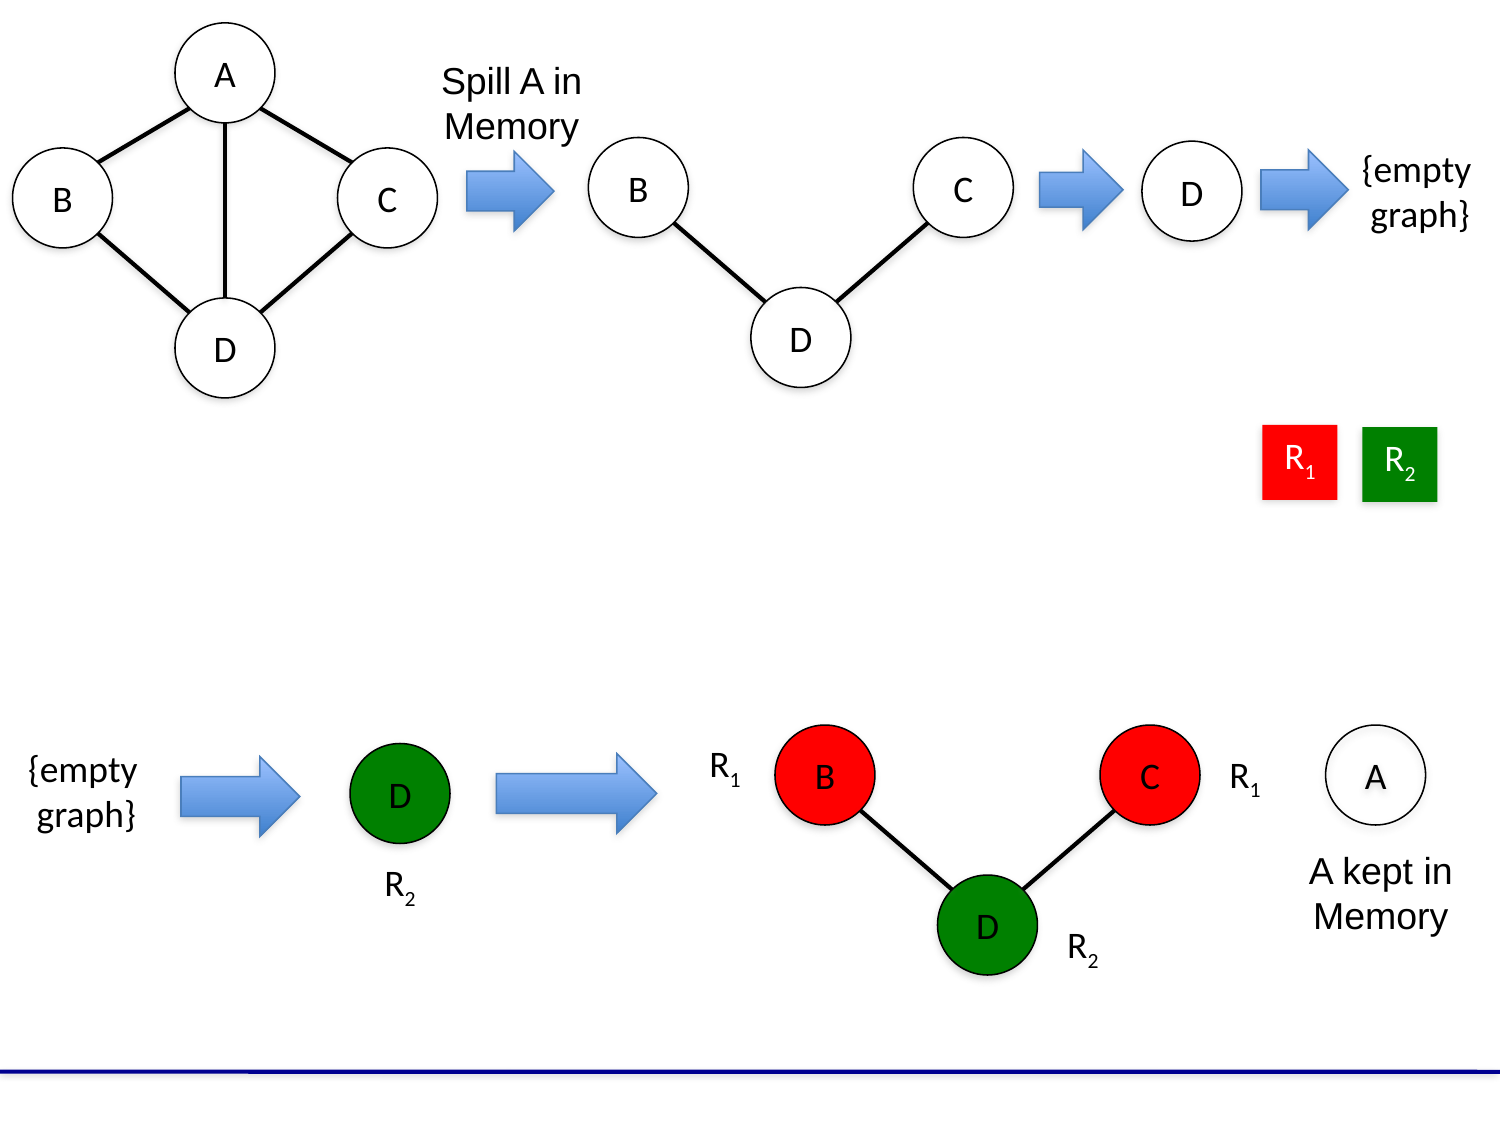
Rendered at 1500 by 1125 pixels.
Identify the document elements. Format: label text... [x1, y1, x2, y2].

text_box B [774, 725, 875, 826]
text_box D [937, 875, 1038, 976]
text_box {empty graph} [13, 737, 162, 843]
text_box Spill A in Memory [426, 49, 598, 155]
text_box R1 [1262, 424, 1338, 500]
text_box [588, 137, 1014, 388]
text_box A kept in Memory [1294, 839, 1468, 945]
text_box D [350, 743, 451, 844]
text_box [181, 756, 300, 837]
text_box R1 [694, 732, 756, 799]
text_box [1261, 150, 1349, 230]
text_box A [174, 22, 275, 123]
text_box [116, 89, 172, 146]
text_box C [1100, 725, 1201, 826]
text_box R2 [369, 852, 431, 918]
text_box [12, 147, 438, 399]
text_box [866, 803, 947, 897]
text_box {empty graph} [1347, 138, 1498, 243]
text_box R2 [1362, 427, 1438, 502]
text_box [1039, 150, 1123, 230]
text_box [278, 89, 334, 146]
text_box R1 [1214, 743, 1276, 810]
text_box D [1141, 141, 1242, 242]
text_box [466, 155, 554, 231]
text_box A [1325, 725, 1426, 826]
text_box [1028, 803, 1109, 897]
text_box [496, 753, 657, 834]
text_box R2 [1052, 913, 1114, 980]
